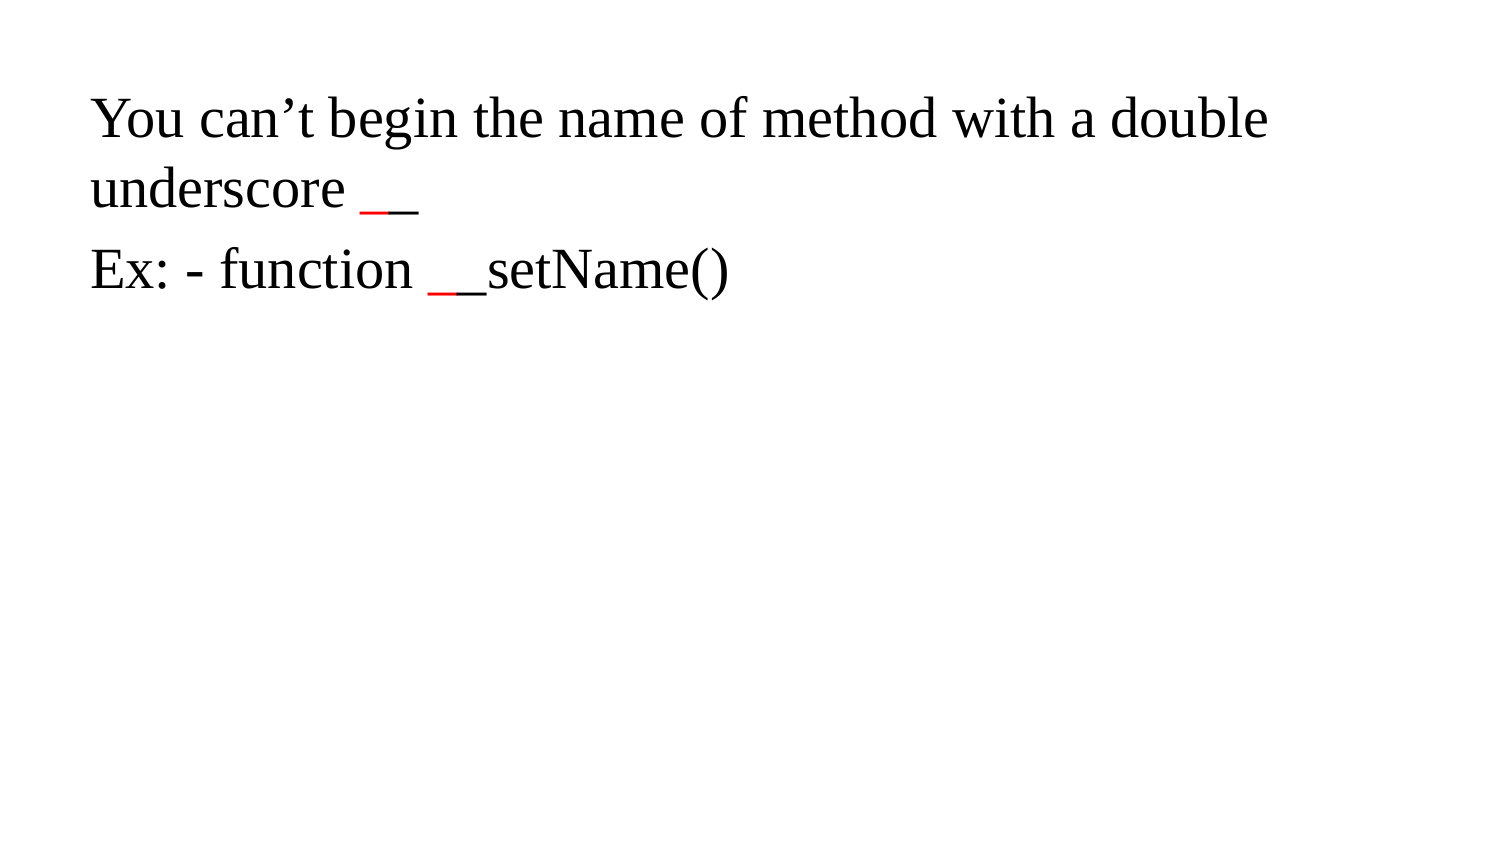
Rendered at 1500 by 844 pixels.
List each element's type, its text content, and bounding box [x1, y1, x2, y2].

list You can’t begin the name of method with a double underscore __ Ex: - function __setName() [75, 71, 1425, 629]
